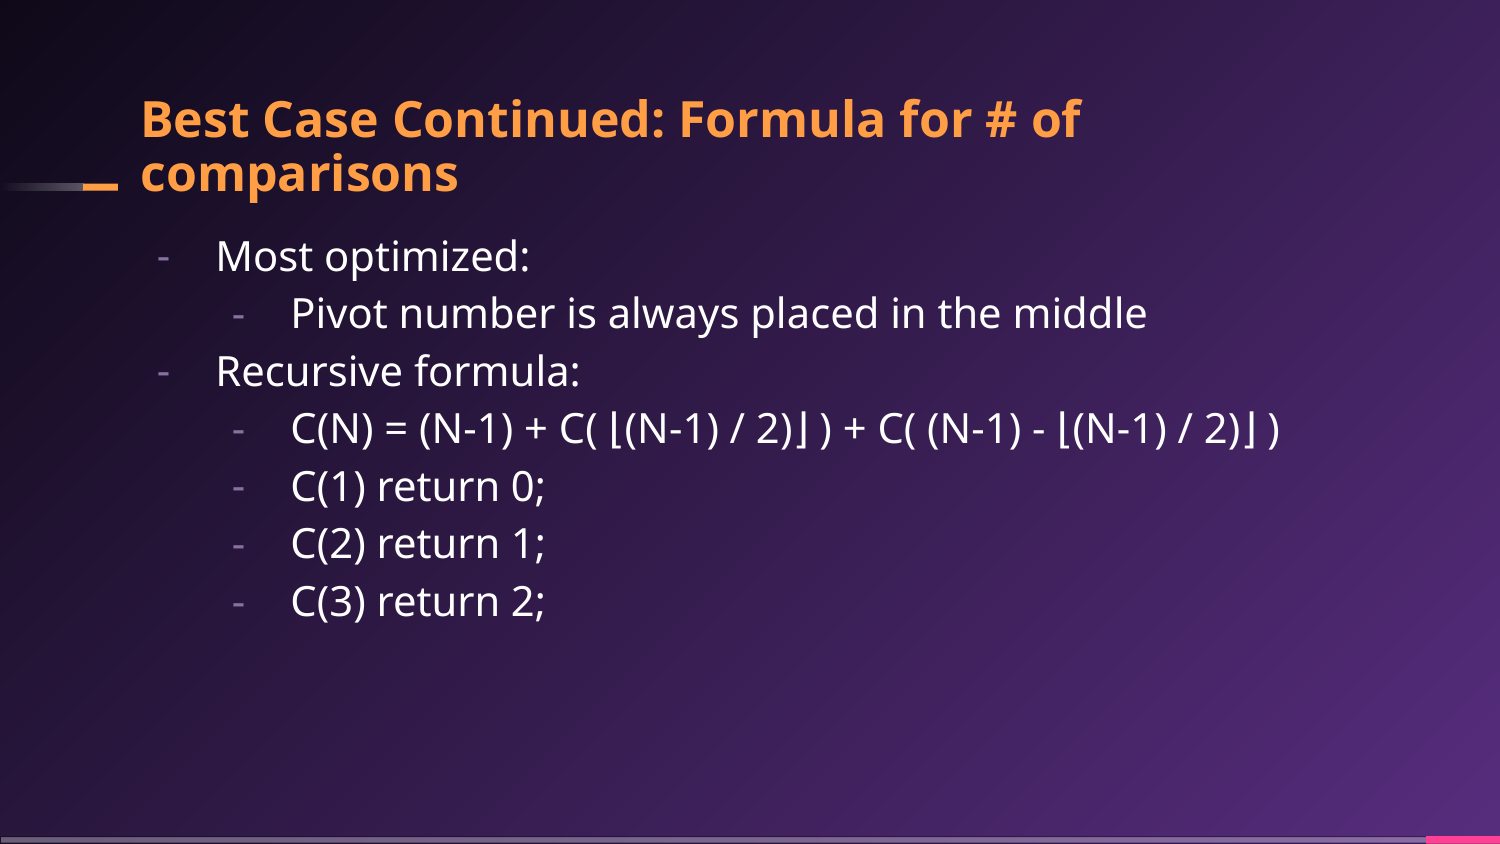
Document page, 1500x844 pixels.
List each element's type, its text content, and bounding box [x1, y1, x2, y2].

title Best Case Continued: Formula for # of comparisons [140, 137, 1312, 203]
list Most optimized: Pivot number is always placed in the middle Recursive formula: C(N) = (N-1) + C( ⌊(N-1) / 2)⌋ ) + C( (N-1) - ⌊(N-1) / 2)⌋ ) C(1) return 0; C(2) return 1; C(3) return 2; [140, 222, 1300, 783]
